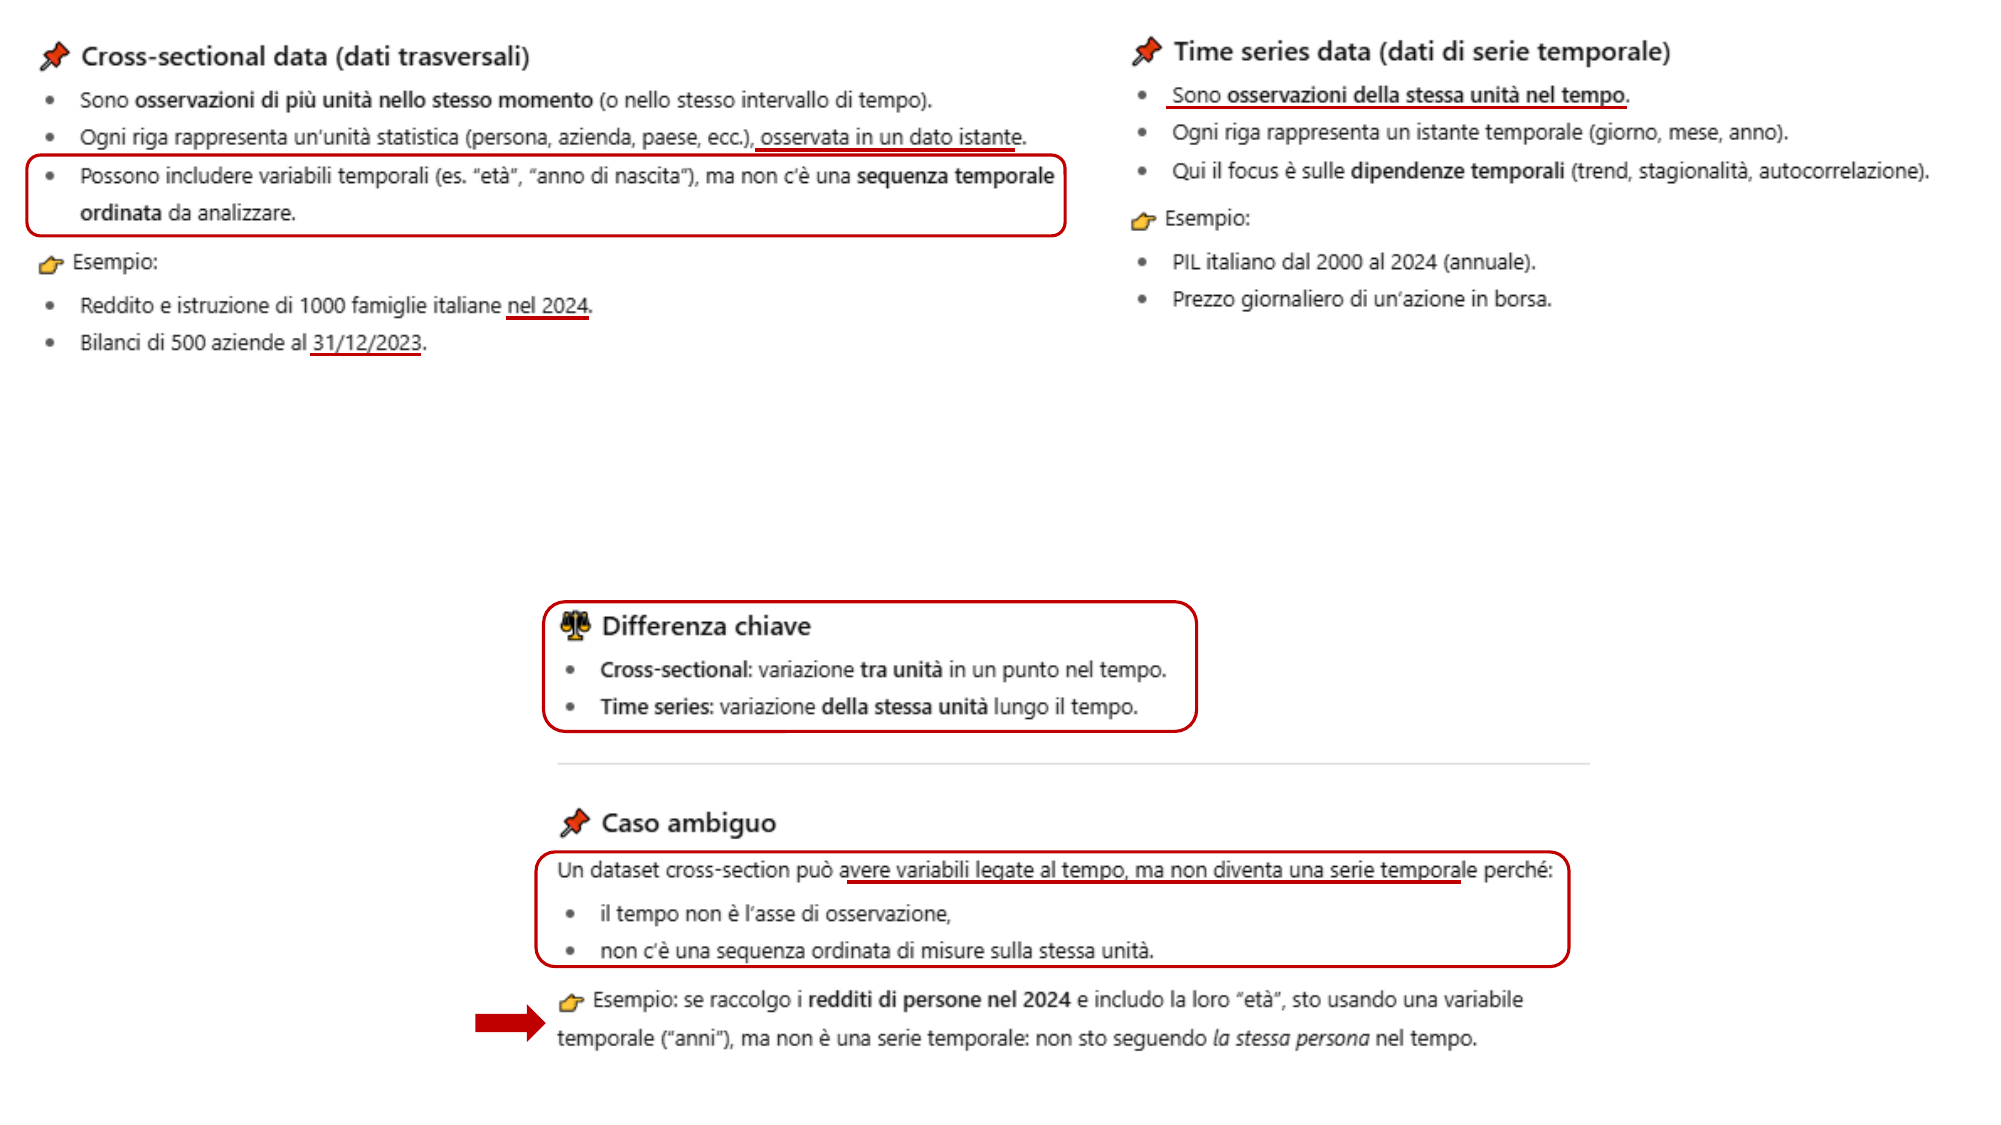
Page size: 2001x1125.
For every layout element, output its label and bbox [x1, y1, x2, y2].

text_box [476, 589, 1590, 1073]
text_box [14, 22, 1109, 375]
text_box [1107, 22, 1969, 323]
